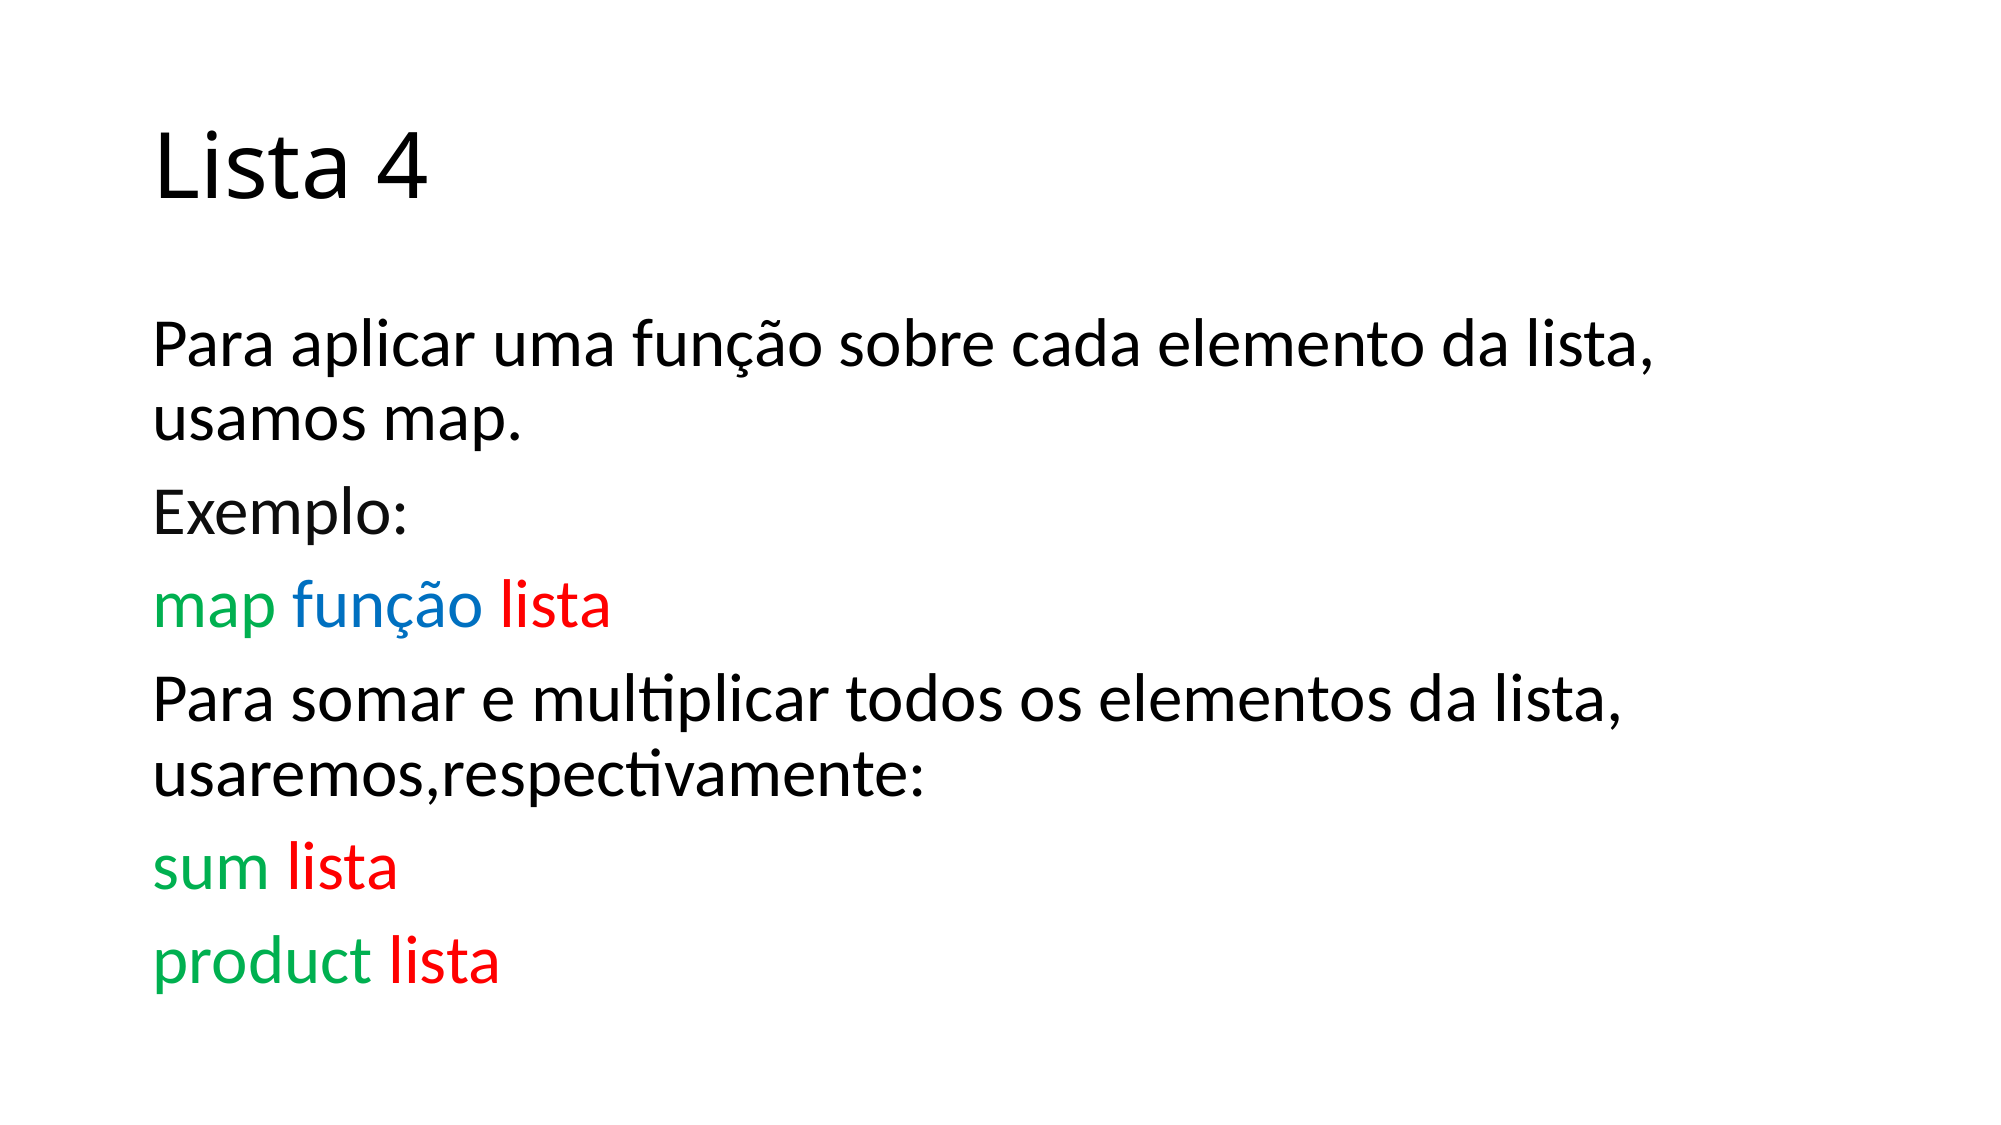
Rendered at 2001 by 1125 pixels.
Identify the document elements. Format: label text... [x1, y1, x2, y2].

title Lista 4 [137, 59, 1863, 278]
list Para aplicar uma função sobre cada elemento da lista, usamos map. Exemplo: map função lista Para somar e multiplicar todos os elementos da lista, usaremos,respectivamente: sum lista product lista [137, 299, 1863, 1014]
